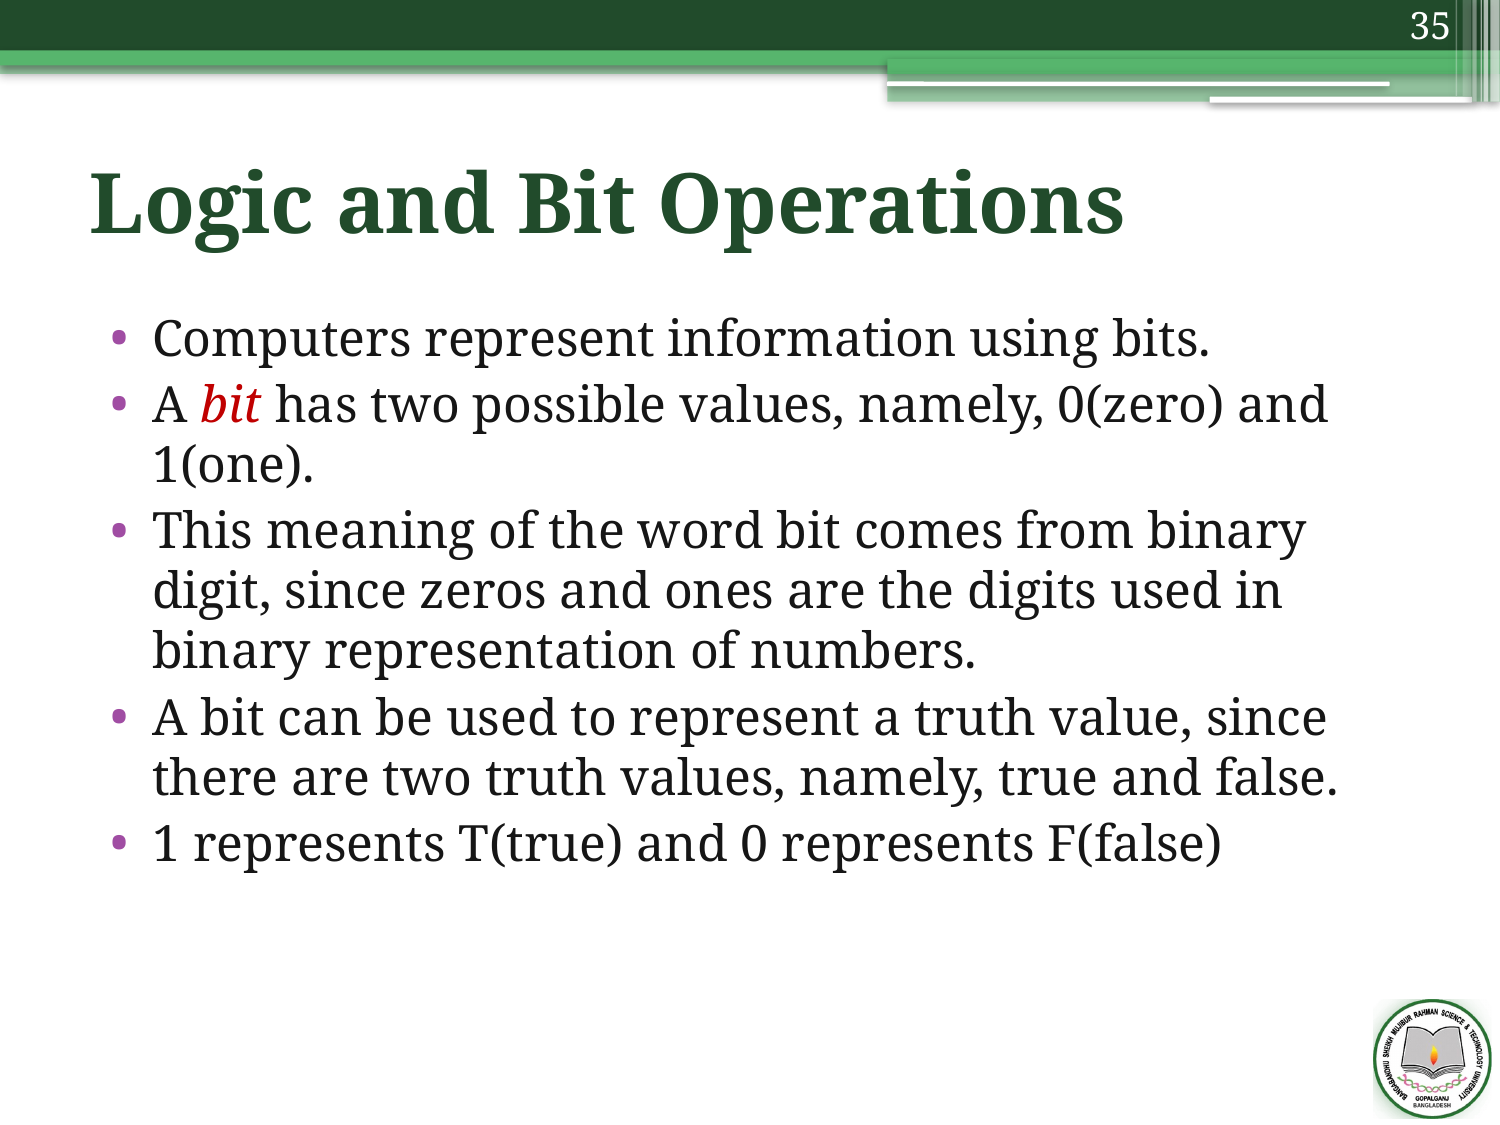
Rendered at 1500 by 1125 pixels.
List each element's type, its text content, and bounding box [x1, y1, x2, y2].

picture [1373, 999, 1492, 1119]
slide_number 35 [1341, 0, 1466, 61]
list Computers represent information using bits. A bit has two possible values, namely, 0(zero) and 1(one). This meaning of the word bit comes from binary digit, since zeros and ones are the digits used in binary representation of numbers. A bit can be used to represent a truth value, since there are two truth values, namely, true and false. 1 represents T(true) and 0 represents F(false) [77, 298, 1425, 1026]
title Logic and Bit Operations [75, 112, 1425, 288]
